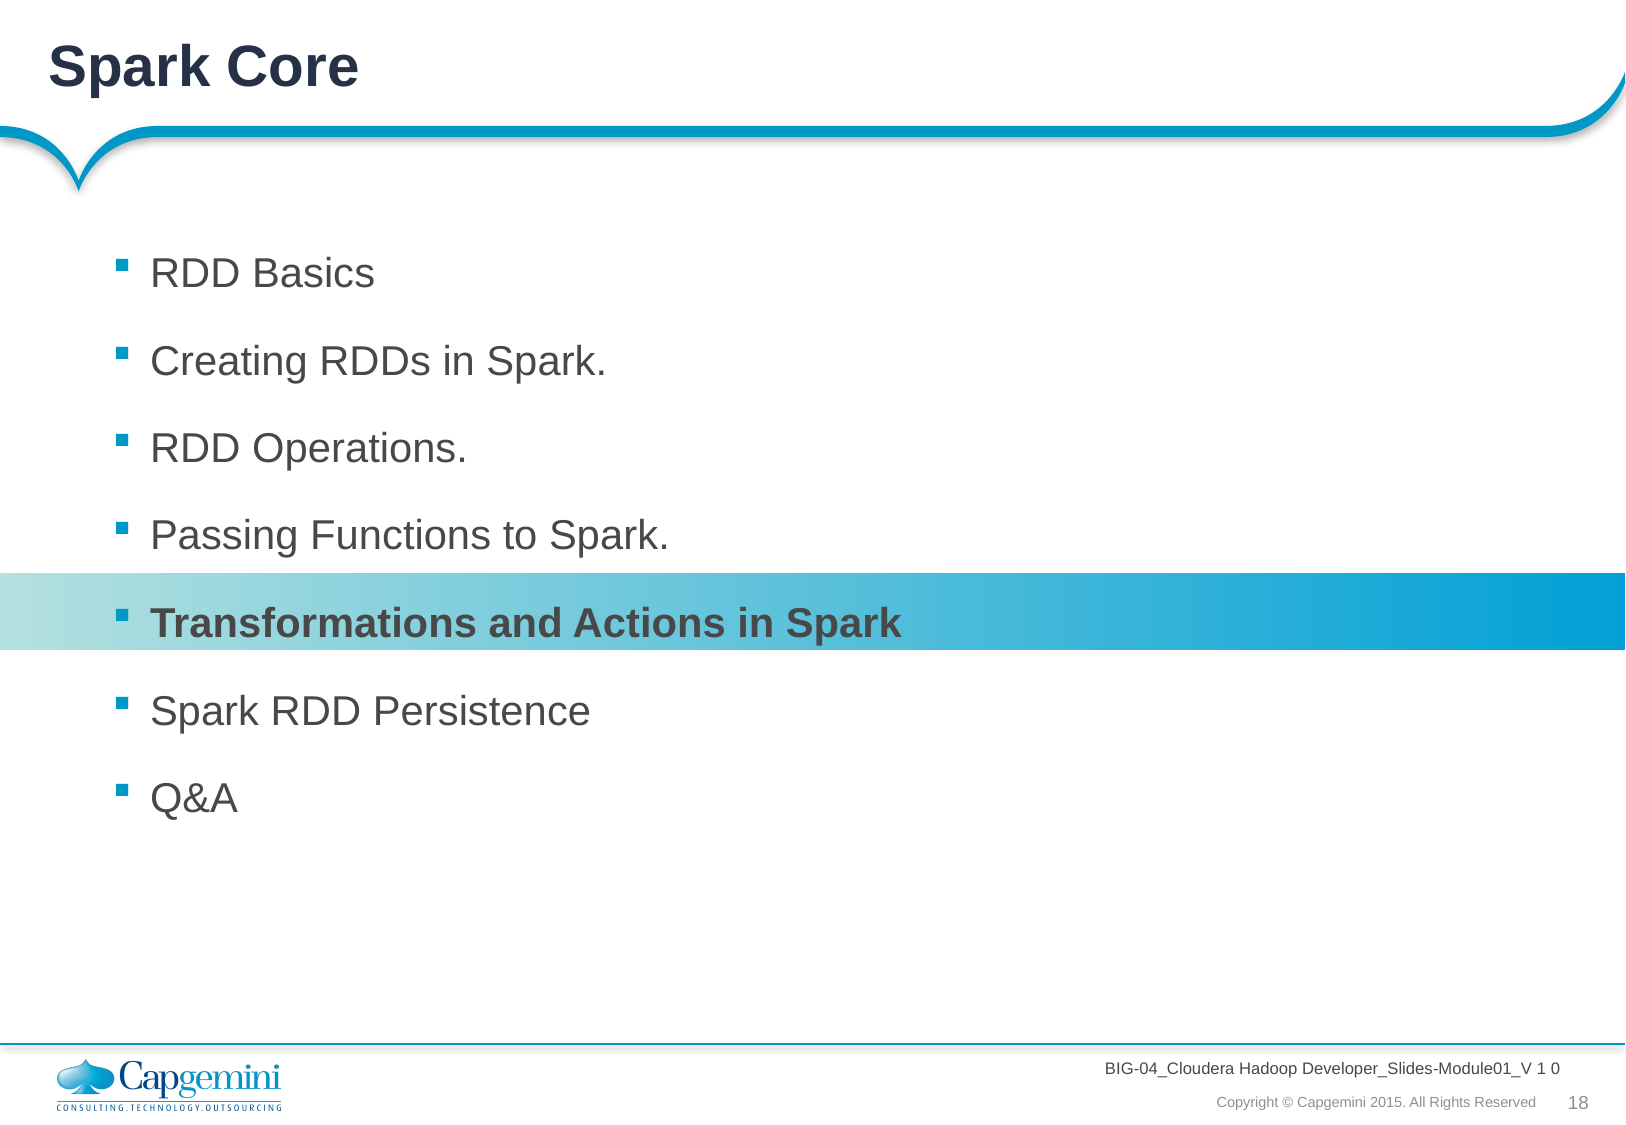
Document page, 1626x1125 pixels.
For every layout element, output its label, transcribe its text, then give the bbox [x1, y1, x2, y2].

text_box [0, 573, 112, 650]
list RDD Basics Creating RDDs in Spark. RDD Operations. Passing Functions to Spark. Transformations and Actions in Spark Spark RDD Persistence Q&A [112, 215, 1625, 1038]
picture [57, 1059, 281, 1111]
text_box Spark Core [0, 24, 1625, 113]
